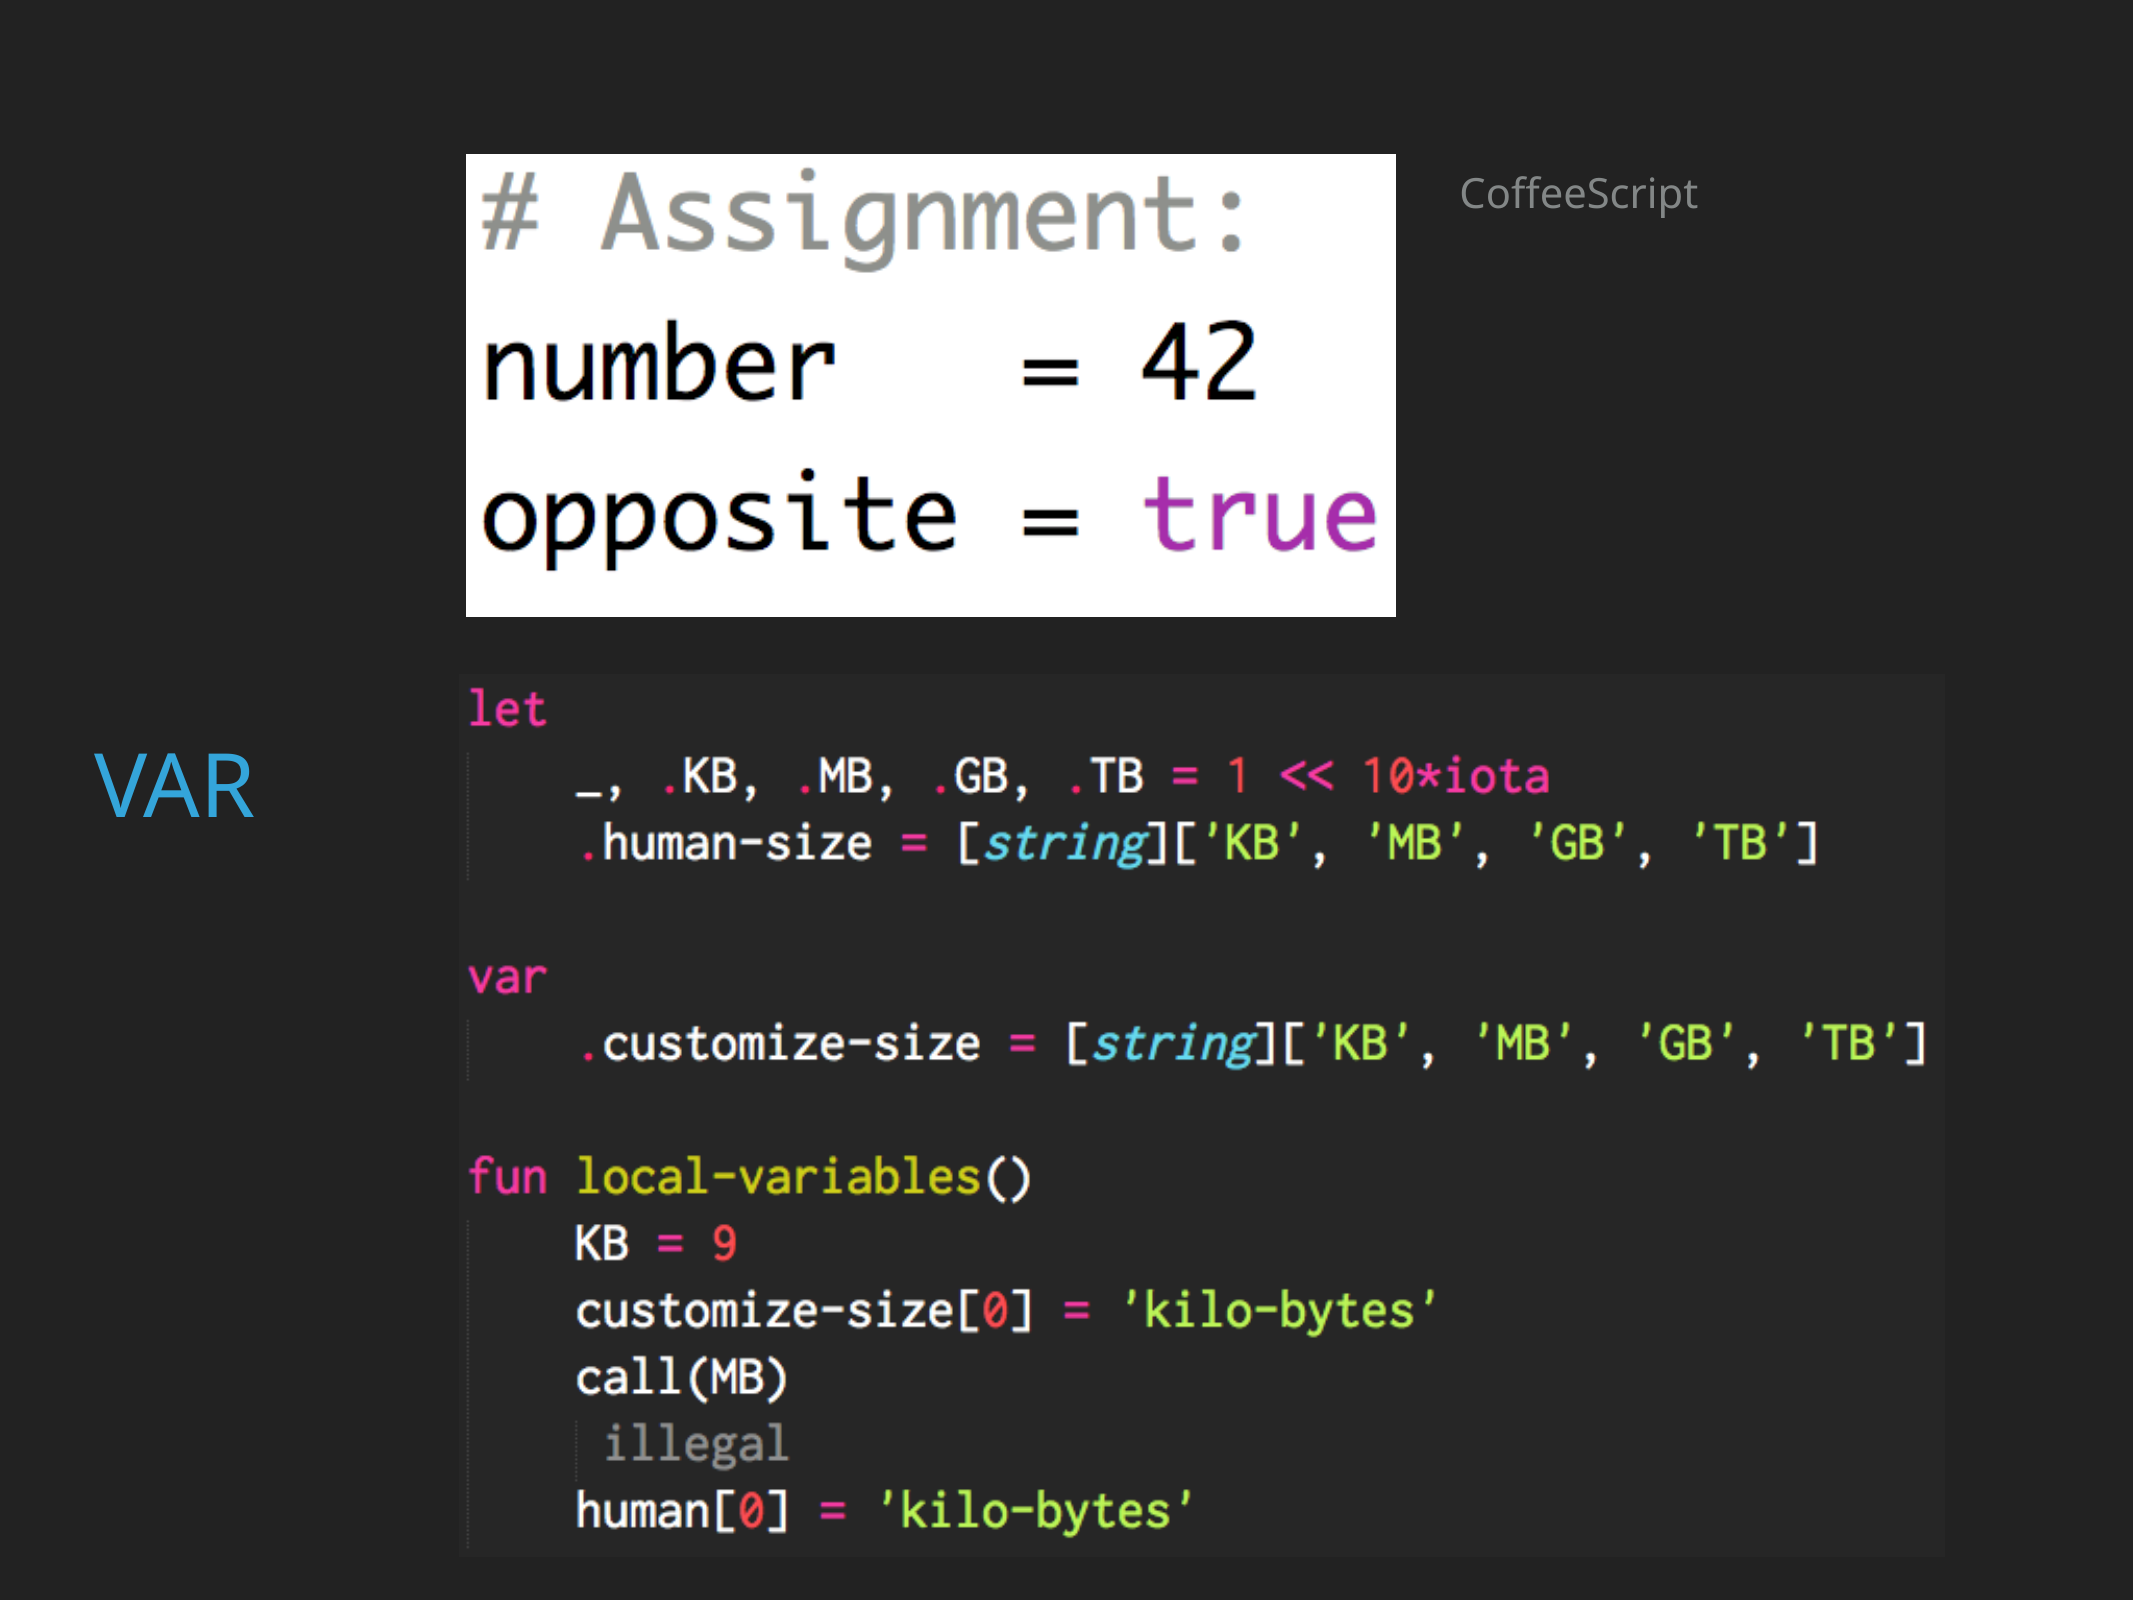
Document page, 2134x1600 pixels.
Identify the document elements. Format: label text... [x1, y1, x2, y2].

picture [466, 153, 1396, 617]
title var [85, 740, 289, 860]
text_box CoffeeScript [1451, 158, 1708, 225]
picture [459, 674, 1946, 1557]
